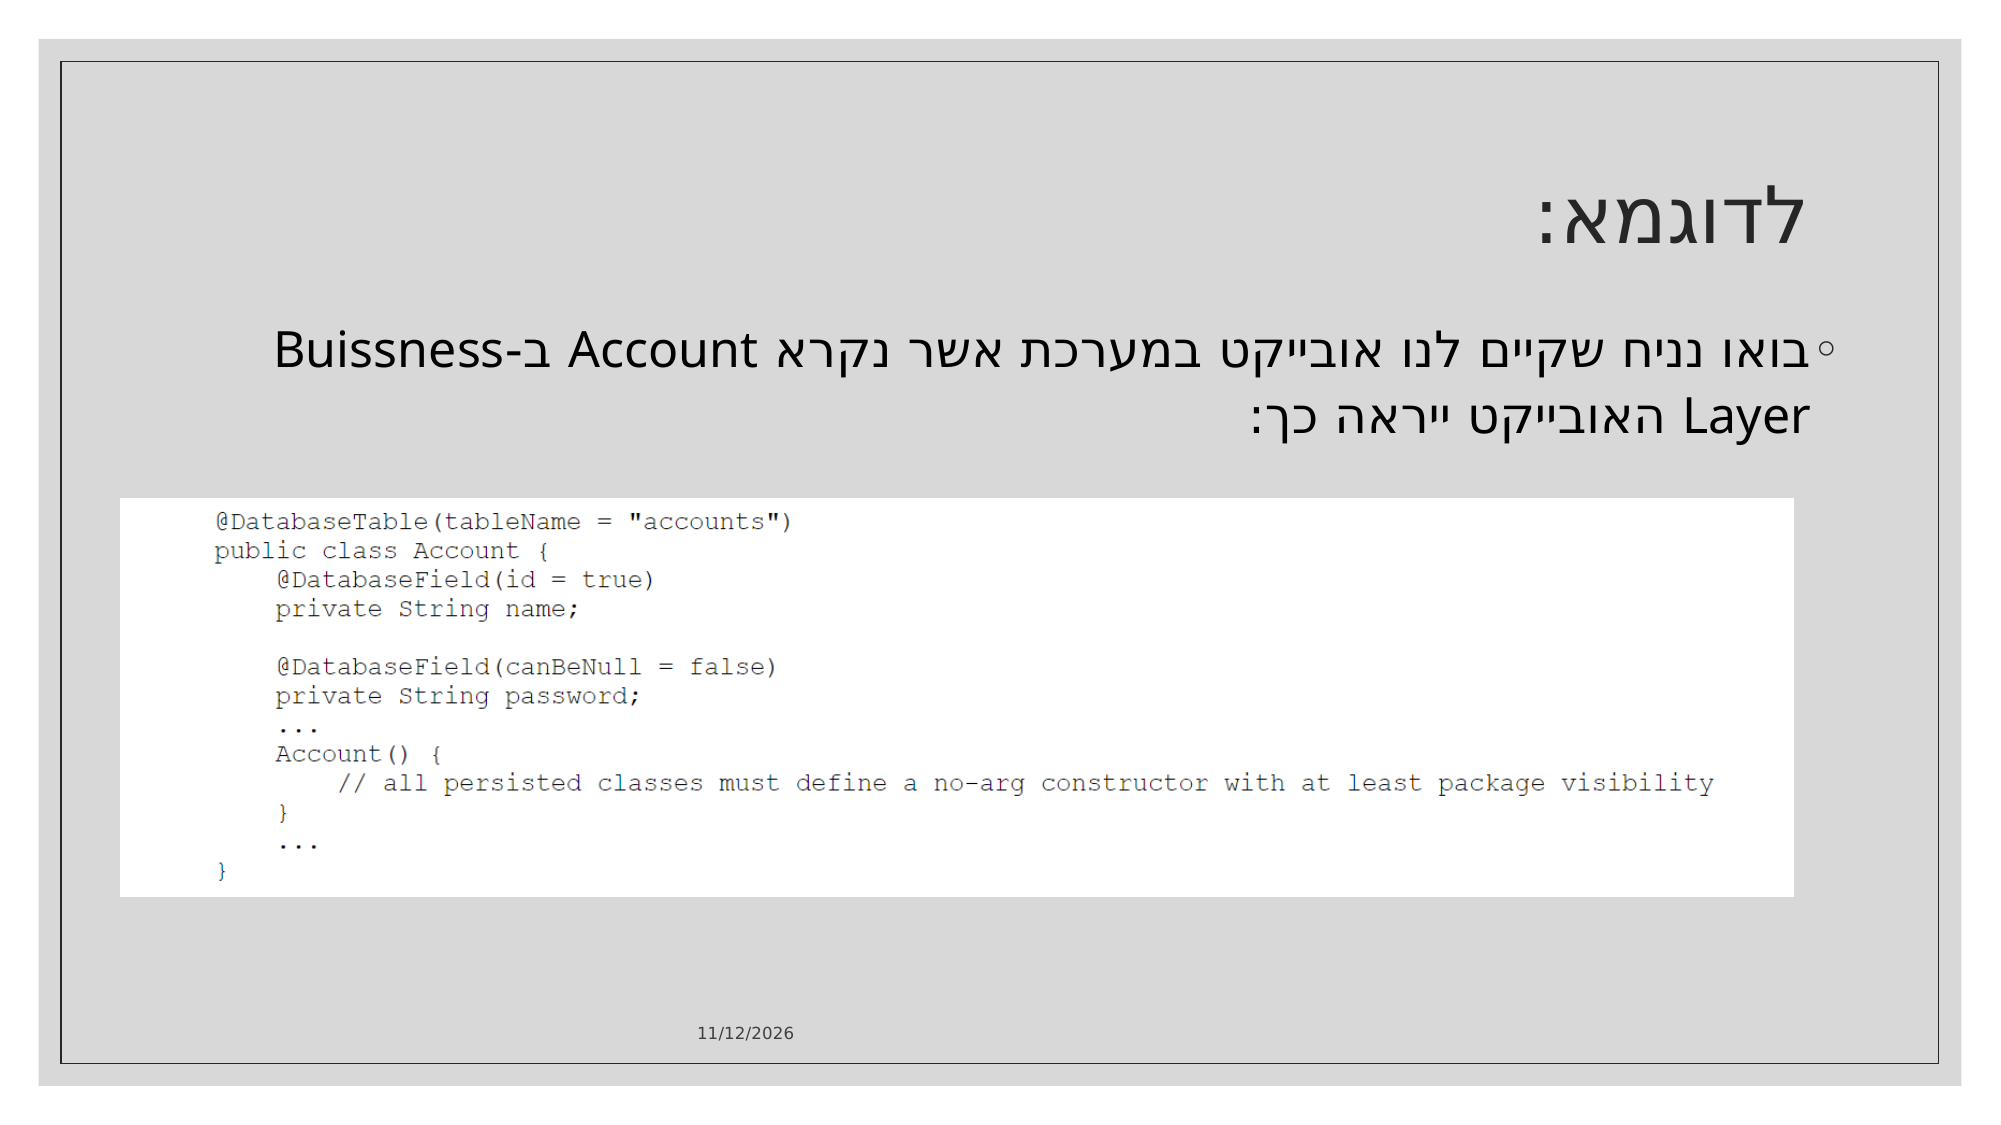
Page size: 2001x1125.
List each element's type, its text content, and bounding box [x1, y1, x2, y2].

slide_number כ"א/אייר/תשפ"א [335, 990, 810, 1050]
picture [120, 498, 1794, 897]
list בואו נניח שקיים לנו אובייקט במערכת אשר נקרא Account ב-Buissness Layer האובייקט ייראה כך: [206, 304, 1857, 936]
title לדוגמא: [175, 105, 1825, 331]
